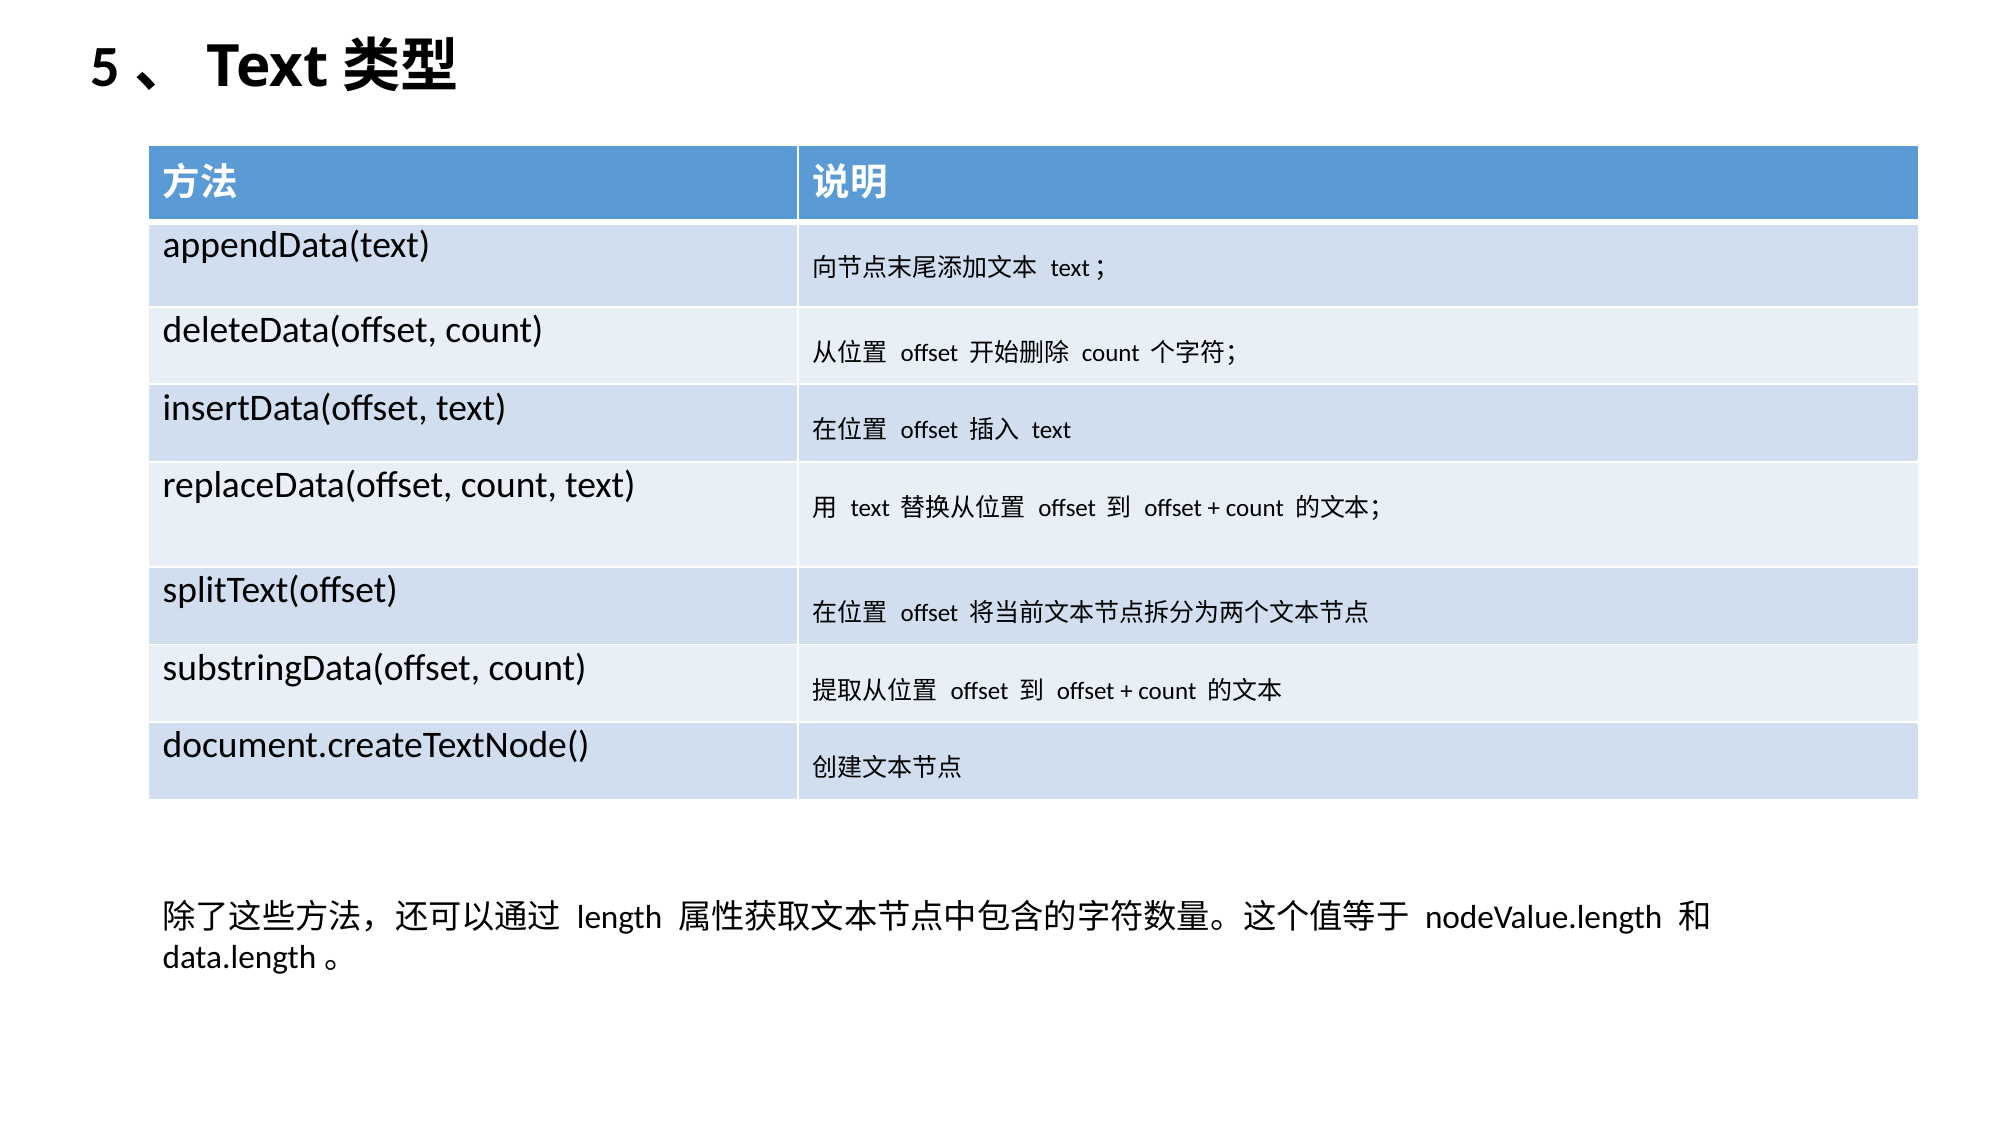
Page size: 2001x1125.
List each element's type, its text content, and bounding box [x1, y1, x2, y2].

text_box 除了这些方法，还可以通过 length 属性获取文本节点中包含的字符数量。这个值等于 nodeValue.length 和data.length。 [147, 887, 1748, 983]
table_cell insertData(offset, text) [149, 385, 797, 461]
table_cell 用 text 替换从位置 offset 到 offset + count 的文本； [799, 463, 1918, 566]
table_cell 向节点末尾添加文本 text； [799, 225, 1918, 306]
table_cell 在位置 offset 将当前文本节点拆分为两个文本节点 [799, 568, 1918, 644]
table_header 说明 [799, 146, 1918, 219]
table_cell document.createTextNode() [149, 723, 797, 799]
table_cell 创建文本节点 [799, 723, 1918, 799]
table_cell deleteData(offset, count) [149, 308, 797, 383]
text_box 5、Text类型 [76, 20, 1383, 106]
table_cell appendData(text) [149, 225, 797, 306]
table_cell replaceData(offset, count, text) [149, 463, 797, 566]
table_cell substringData(offset, count) [149, 645, 797, 721]
table_header 方法 [149, 146, 797, 219]
table_cell 在位置 offset 插入 text [799, 385, 1918, 461]
table_cell 从位置 offset 开始删除 count 个字符； [799, 308, 1918, 383]
table_cell splitText(offset) [149, 568, 797, 644]
table_cell 提取从位置 offset 到 offset + count 的文本 [799, 645, 1918, 721]
